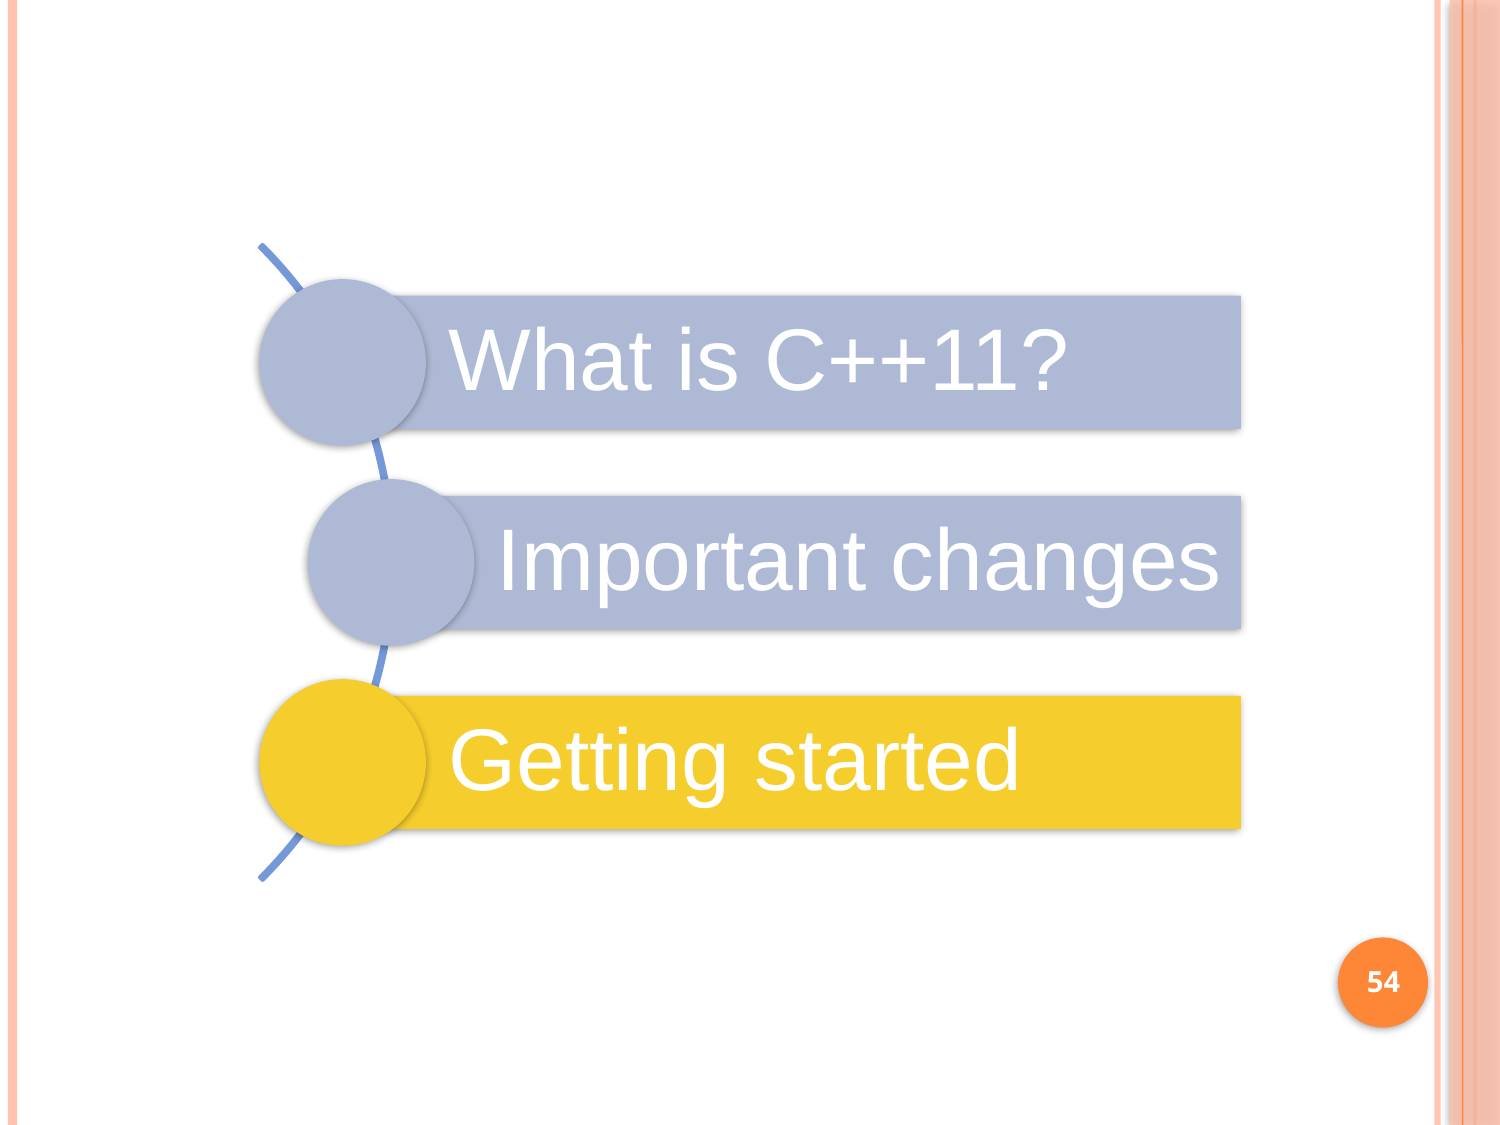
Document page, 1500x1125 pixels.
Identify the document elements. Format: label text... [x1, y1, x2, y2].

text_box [249, 228, 1251, 897]
slide_number 54 [1333, 940, 1434, 1026]
